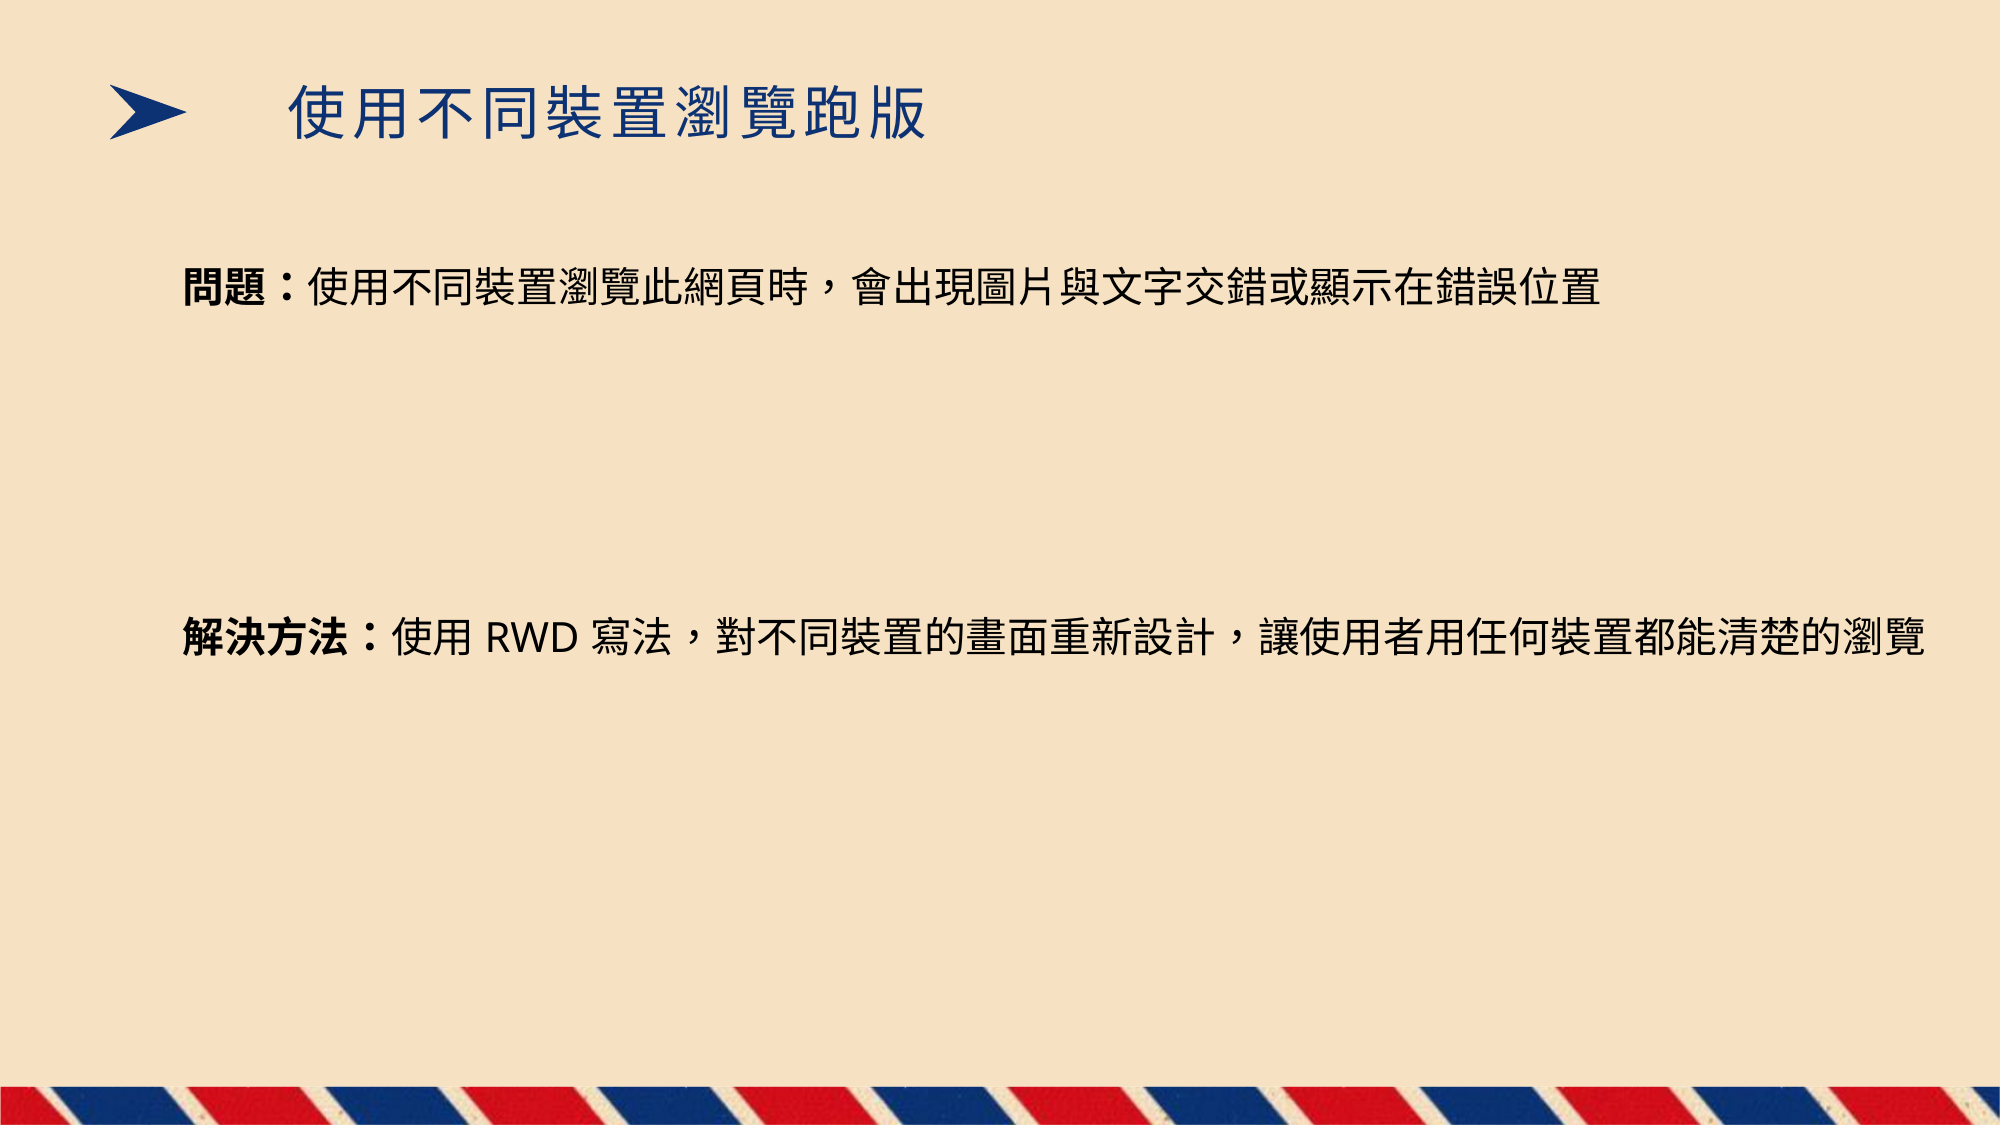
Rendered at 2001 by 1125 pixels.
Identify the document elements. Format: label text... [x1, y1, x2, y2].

picture [2, 1087, 1998, 1124]
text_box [110, 68, 1236, 155]
text_box 問題：使用不同裝置瀏覽此網頁時，會出現圖片與文字交錯或顯示在錯誤位置 解決方法：使用RWD寫法，對不同裝置的畫面重新設計，讓使用者用任何裝置都能清楚的瀏覽 [167, 253, 1941, 669]
